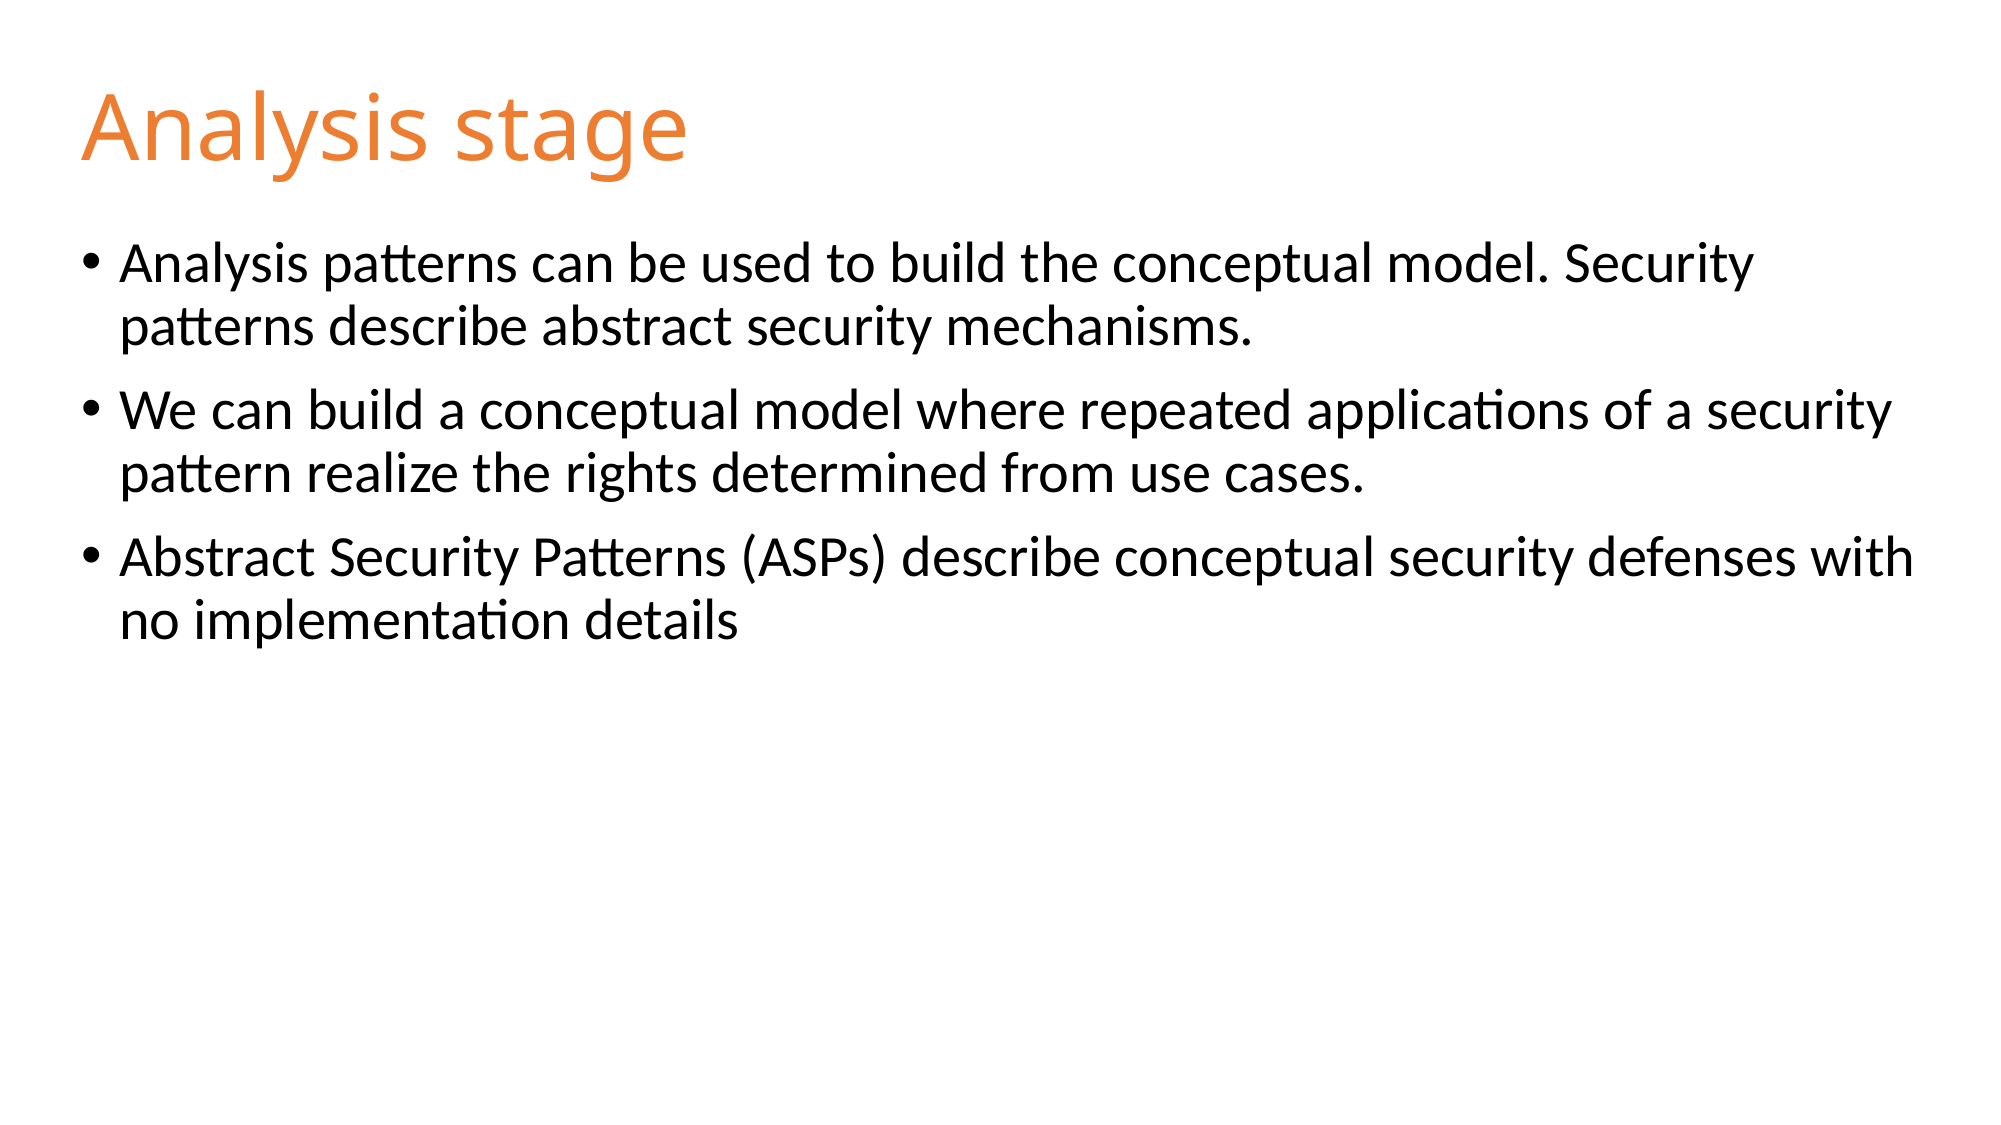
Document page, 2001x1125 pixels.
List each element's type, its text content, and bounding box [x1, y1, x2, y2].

title Analysis stage [66, 37, 1934, 224]
list Analysis patterns can be used to build the conceptual model. Security patterns describe abstract security mechanisms. We can build a conceptual model where repeated applications of a security pattern realize the rights determined from use cases. Abstract Security Patterns (ASPs) describe conceptual security defenses with no implementation details [66, 224, 1934, 1013]
